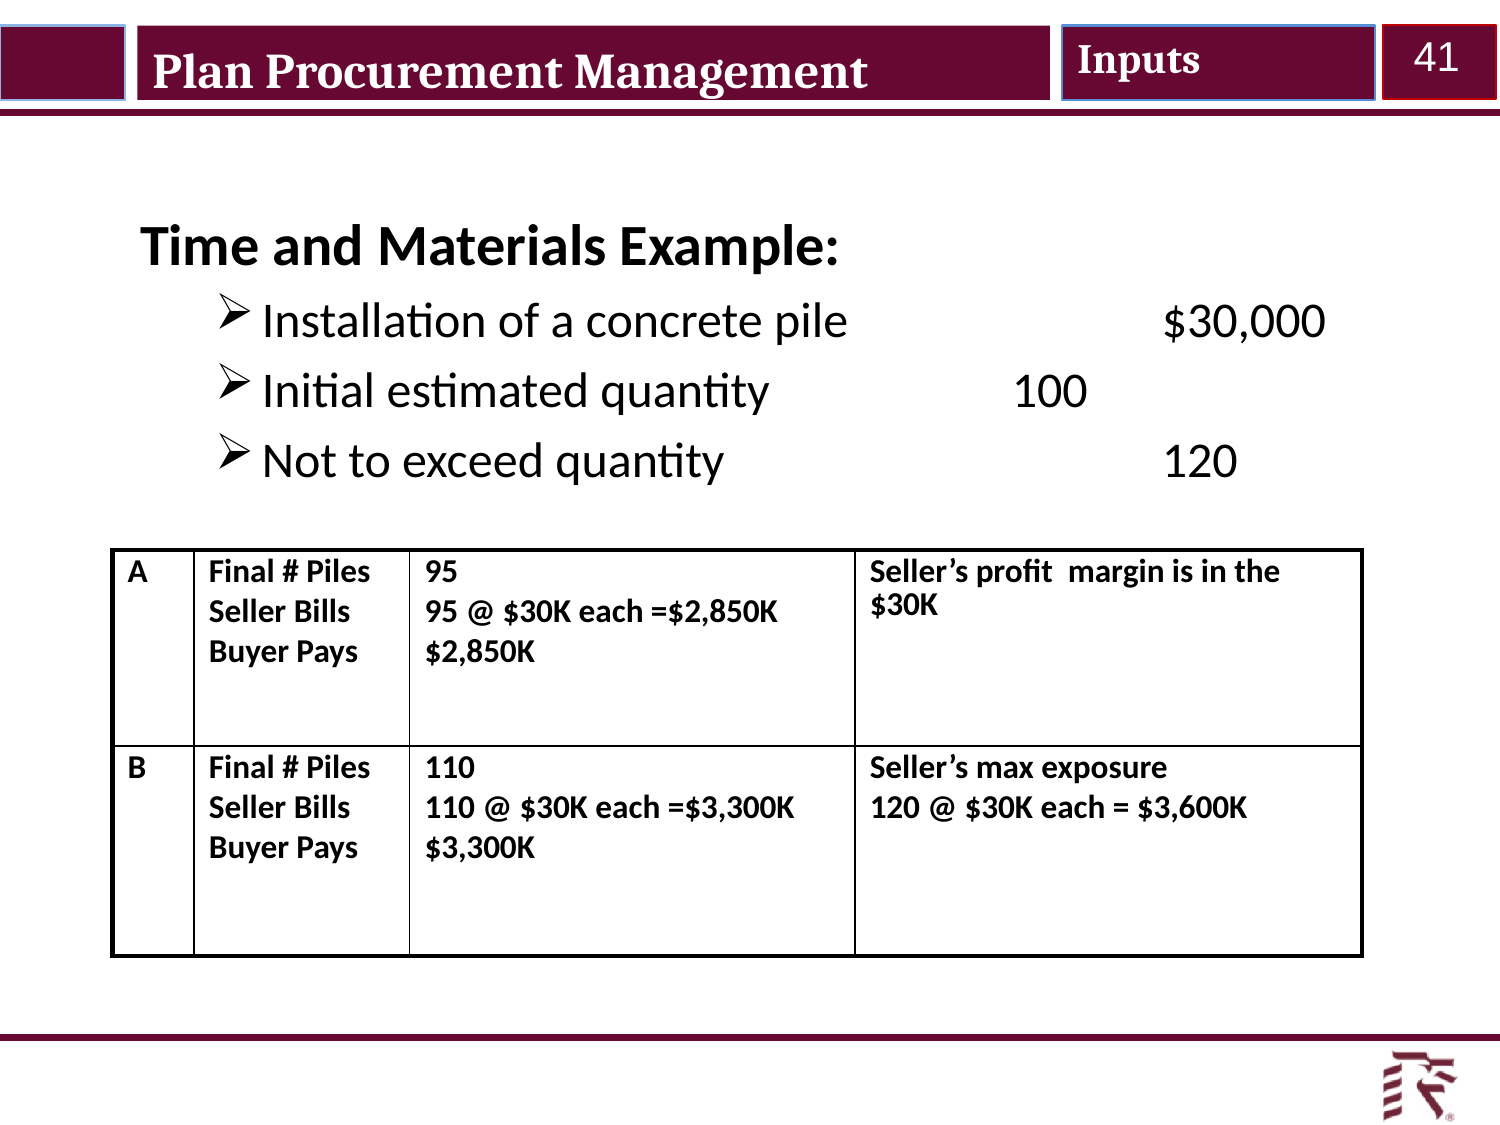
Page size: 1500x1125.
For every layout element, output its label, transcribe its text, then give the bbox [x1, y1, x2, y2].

table_header 95 95 @ $30K each =$2,850K $2,850K [410, 552, 854, 745]
table_cell B [115, 747, 193, 954]
table_header Seller’s profit margin is in the $30K [856, 552, 1360, 745]
text_box Plan Procurement Management [137, 37, 1050, 100]
text_box Inputs [1062, 24, 1391, 90]
table_header A [115, 552, 193, 745]
table_cell 110 110 @ $30K each =$3,300K $3,300K [410, 747, 854, 954]
slide_number 41 [1391, 24, 1475, 85]
text_box Time and Materials Example: Installation of a concrete pile $30,000 Initial estimated quantity 100 Not to exceed quantity 120 [125, 200, 1375, 607]
table_cell Seller’s max exposure 120 @ $30K each = $3,600K [856, 747, 1360, 954]
picture [1374, 1048, 1459, 1124]
table_header Final # Piles Seller Bills Buyer Pays [195, 552, 409, 745]
table_cell Final # Piles Seller Bills Buyer Pays [195, 747, 409, 954]
